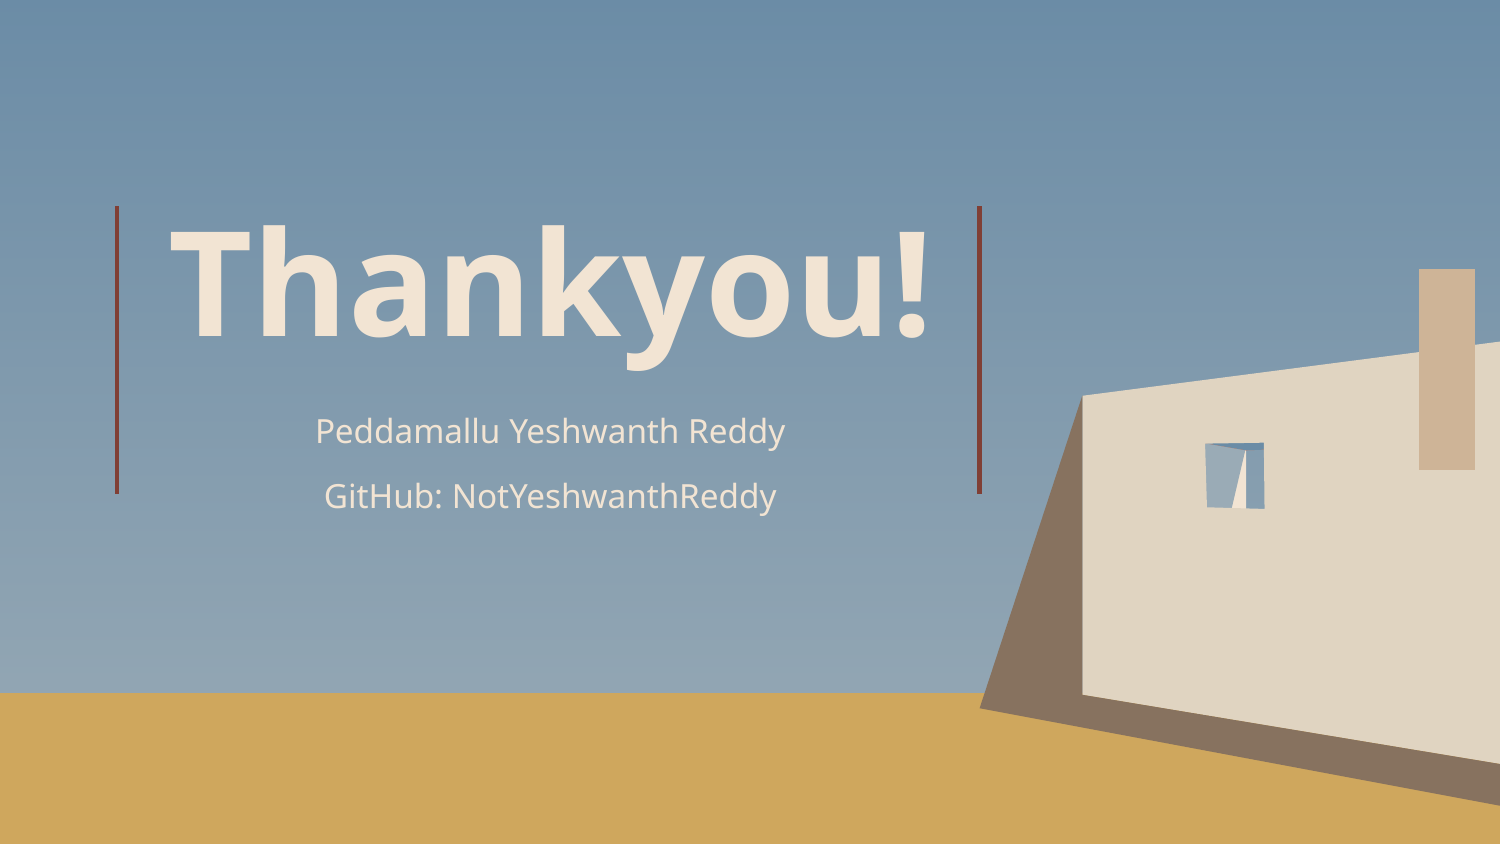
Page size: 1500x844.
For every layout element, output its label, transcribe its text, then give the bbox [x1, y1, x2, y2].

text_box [979, 268, 1500, 808]
subtitle Peddamallu Yeshwanth Reddy GitHub: NotYeshwanthReddy [148, 395, 953, 502]
title Thankyou! [148, 179, 953, 377]
